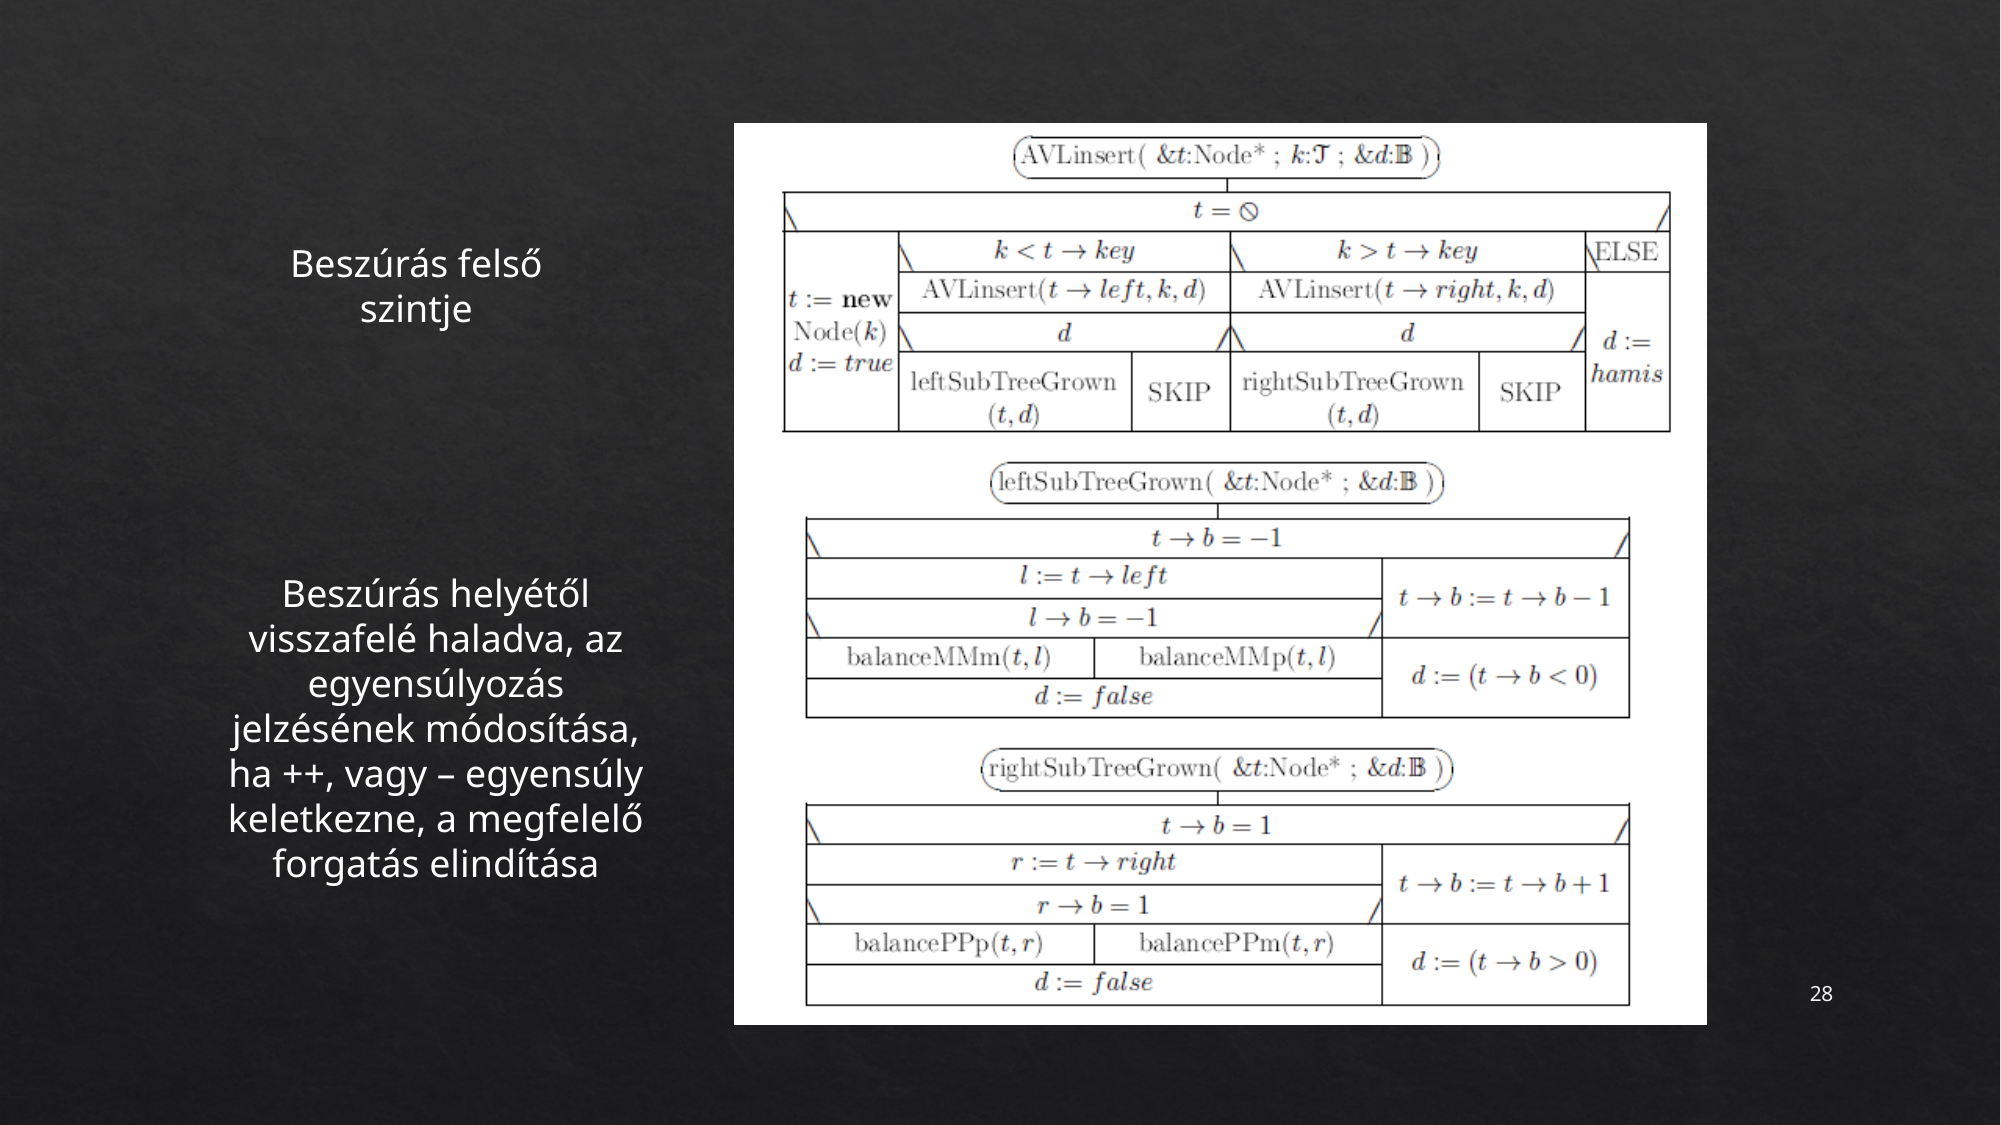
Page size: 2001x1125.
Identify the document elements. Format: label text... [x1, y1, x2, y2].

slide_number 28 [1724, 965, 1849, 1025]
picture [734, 123, 1707, 1026]
text_box Beszúrás felső szintje [266, 232, 567, 337]
text_box Beszúrás helyétől visszafelé haladva, az egyensúlyozás jelzésének módosítása, ha ++, vagy – egyensúly keletkezne, a megfelelő forgatás elindítása [208, 562, 665, 893]
